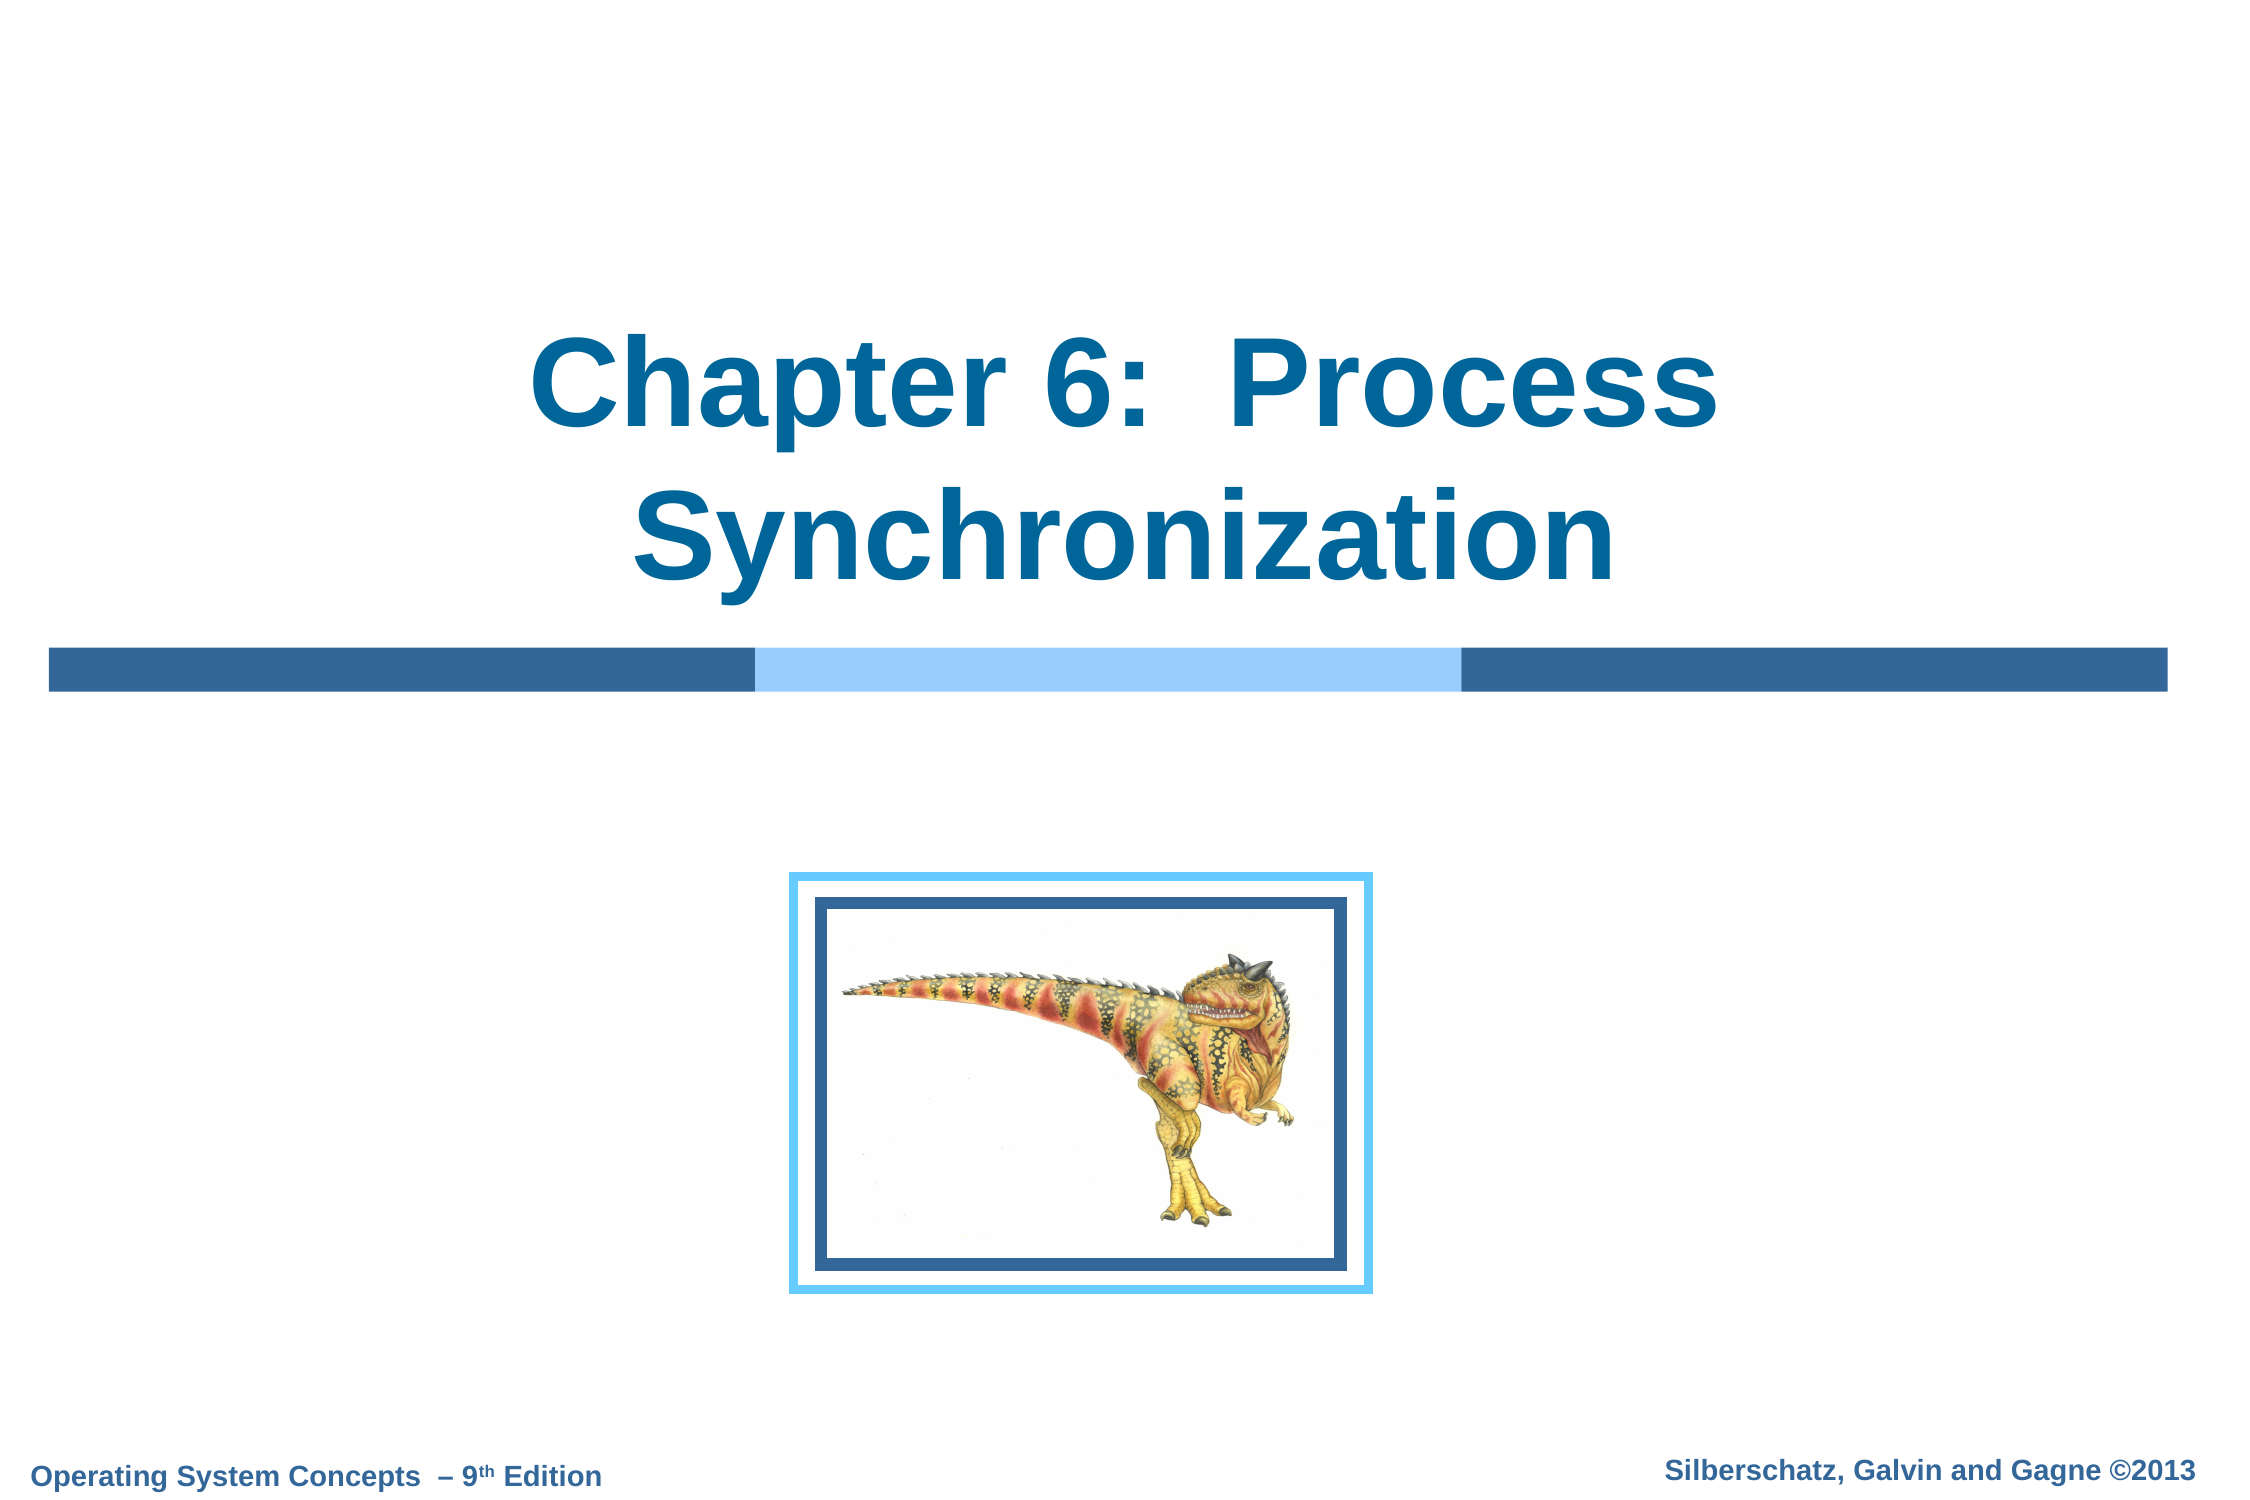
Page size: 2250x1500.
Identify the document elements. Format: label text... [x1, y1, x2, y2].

picture [827, 909, 1334, 1258]
title Chapter 6: Process Synchronization [168, 150, 2082, 616]
